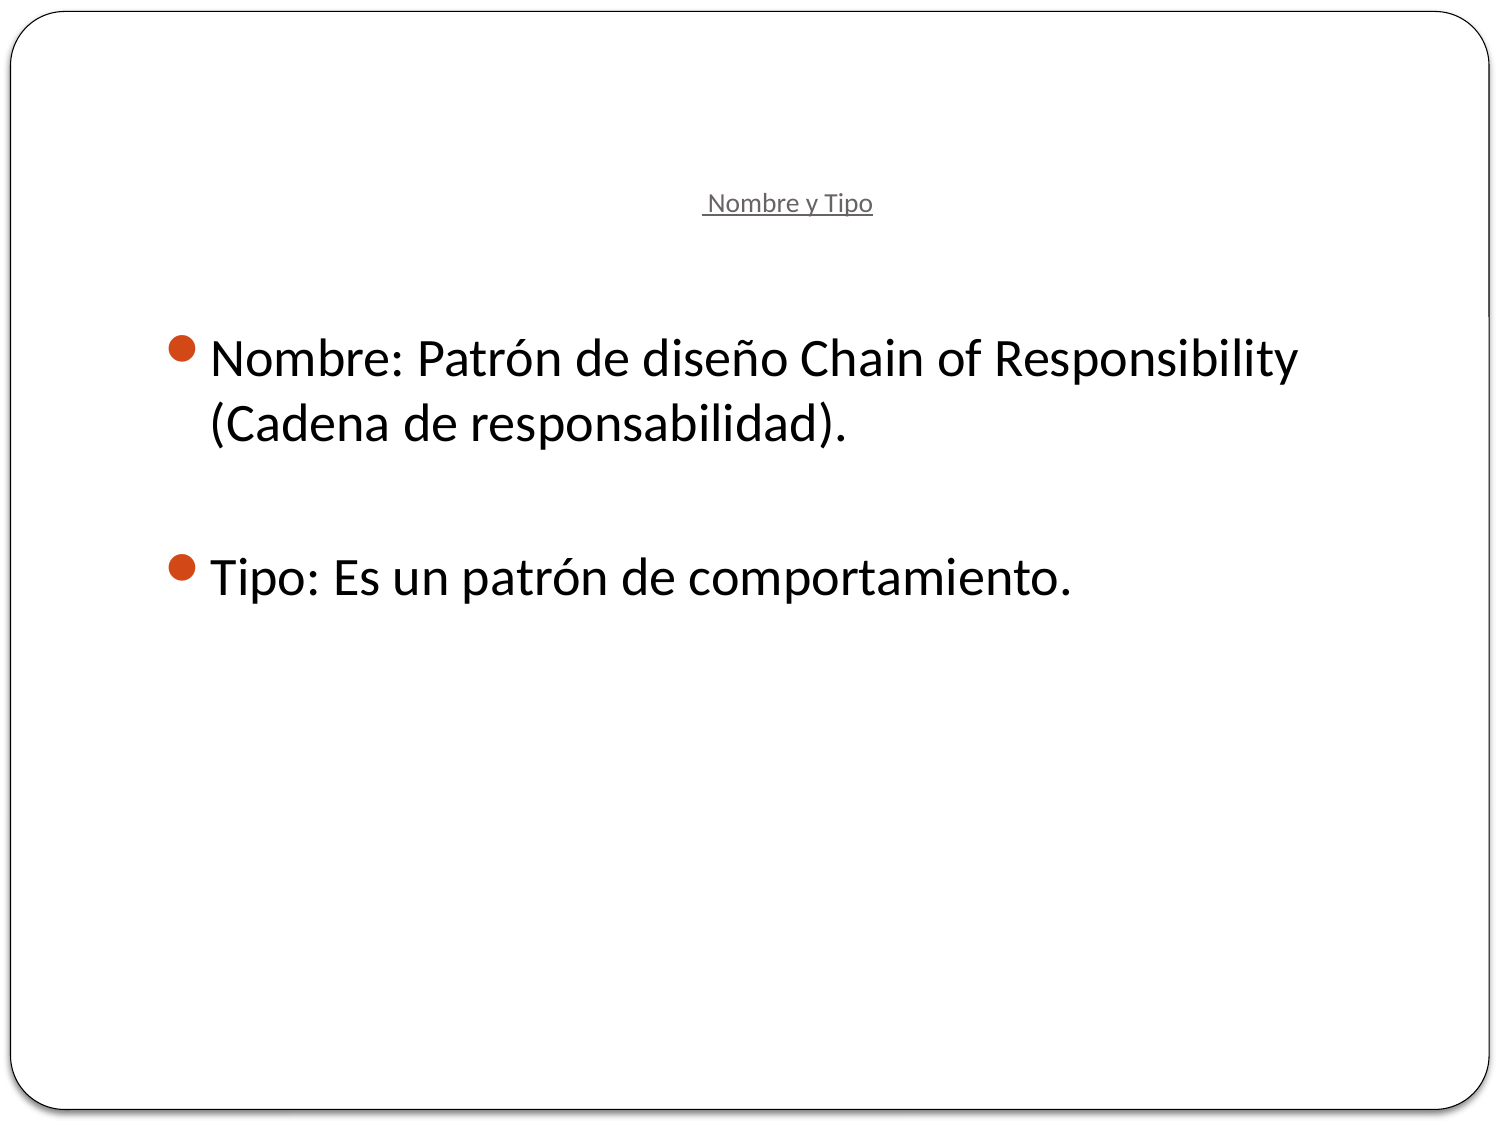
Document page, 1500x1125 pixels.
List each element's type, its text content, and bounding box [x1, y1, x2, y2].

title Nombre y Tipo [150, 45, 1425, 233]
list Nombre: Patrón de diseño Chain of Responsibility (Cadena de responsabilidad). Tipo: Es un patrón de comportamiento. [150, 237, 1425, 988]
